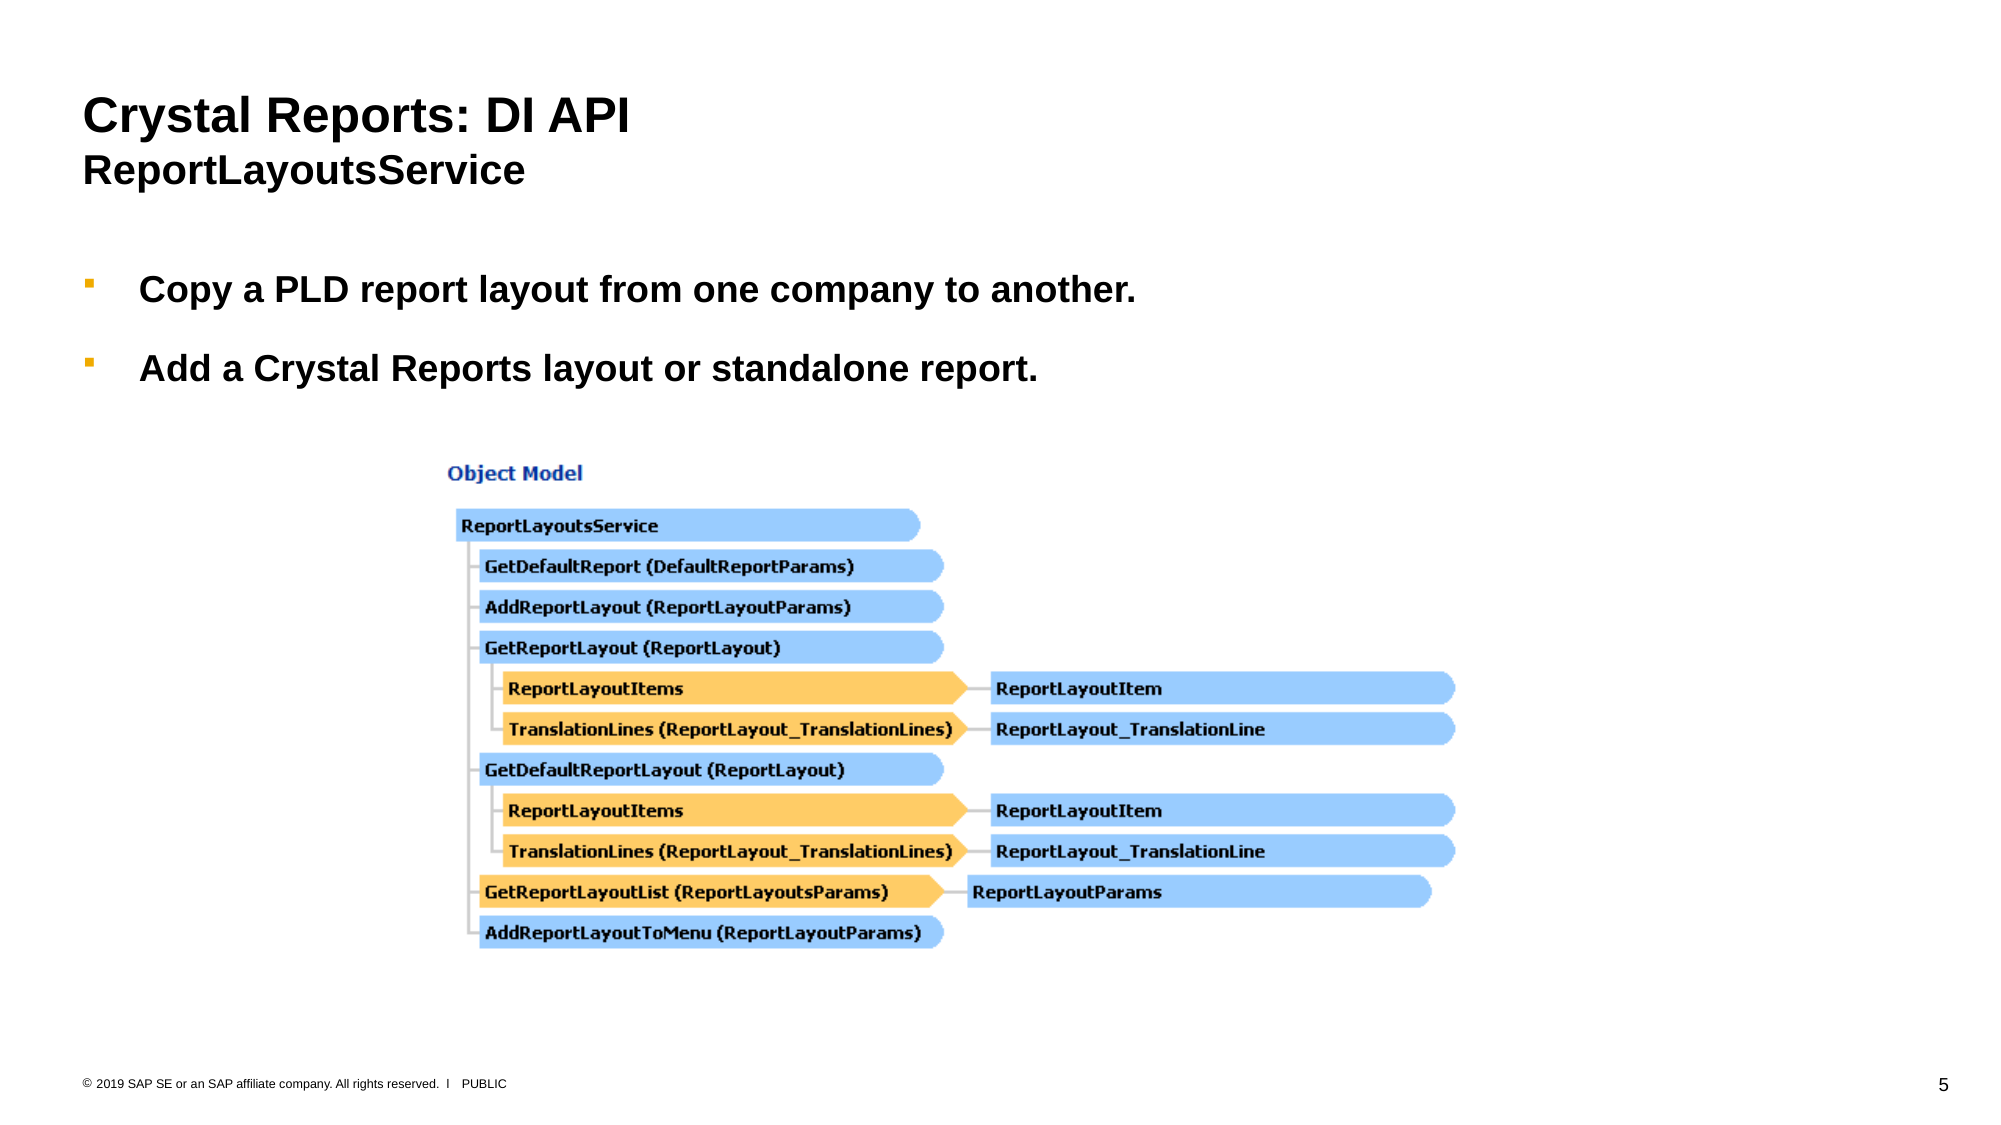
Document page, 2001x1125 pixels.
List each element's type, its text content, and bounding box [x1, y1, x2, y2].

picture [446, 462, 1465, 956]
title Crystal Reports: DI API ReportLayoutsService [82, 82, 1918, 194]
text_box Copy a PLD report layout from one company to another. Add a Crystal Reports layout or standalone report. [82, 265, 1918, 433]
